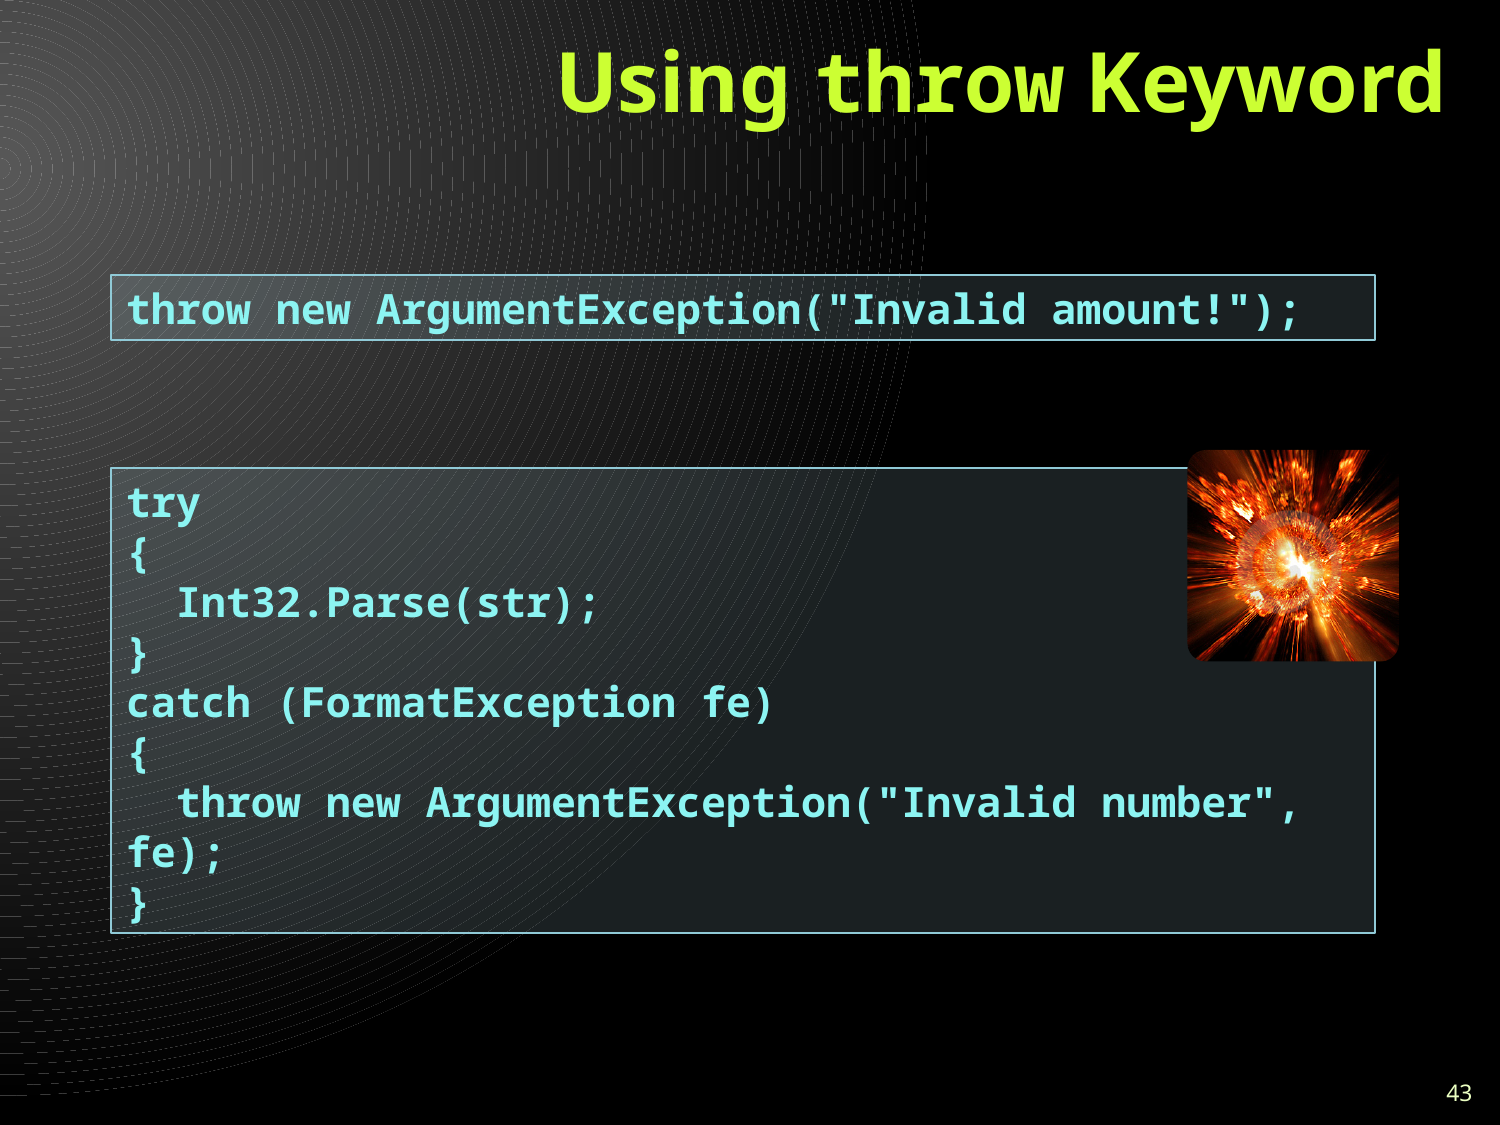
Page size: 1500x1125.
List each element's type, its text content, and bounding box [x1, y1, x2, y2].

text_box throw new ArgumentException("Invalid amount!"); [111, 275, 1375, 340]
picture [1187, 449, 1400, 662]
title Using throw Keyword [300, 12, 1463, 163]
slide_number 43 [1412, 1074, 1488, 1113]
text_box try { Int32.Parse(str); } catch (FormatException fe) { throw new ArgumentException("Invalid number", fe); } [111, 468, 1375, 934]
